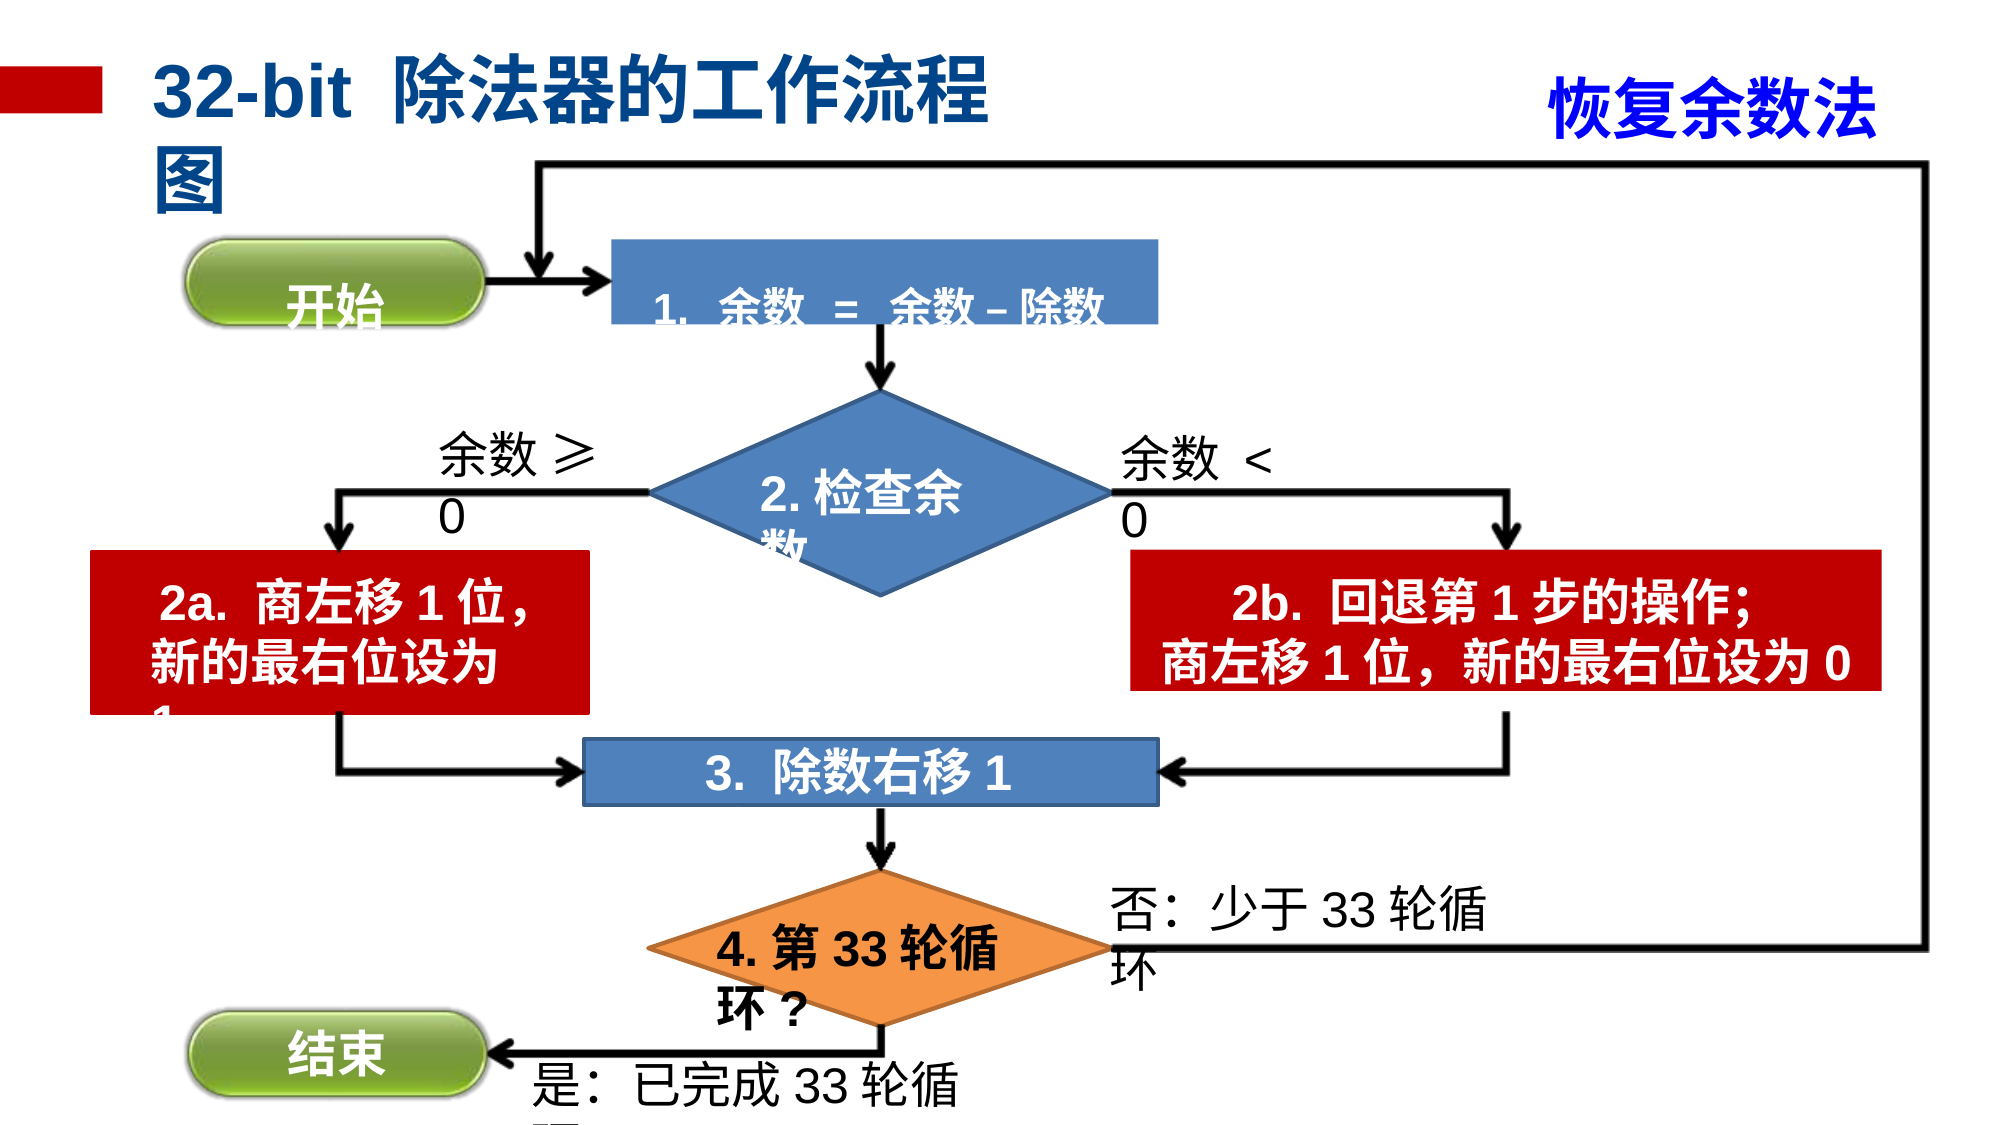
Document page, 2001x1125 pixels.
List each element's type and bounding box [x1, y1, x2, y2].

title [150, 42, 1051, 231]
text_box [91, 160, 1930, 1125]
text_box [1510, 67, 1913, 148]
